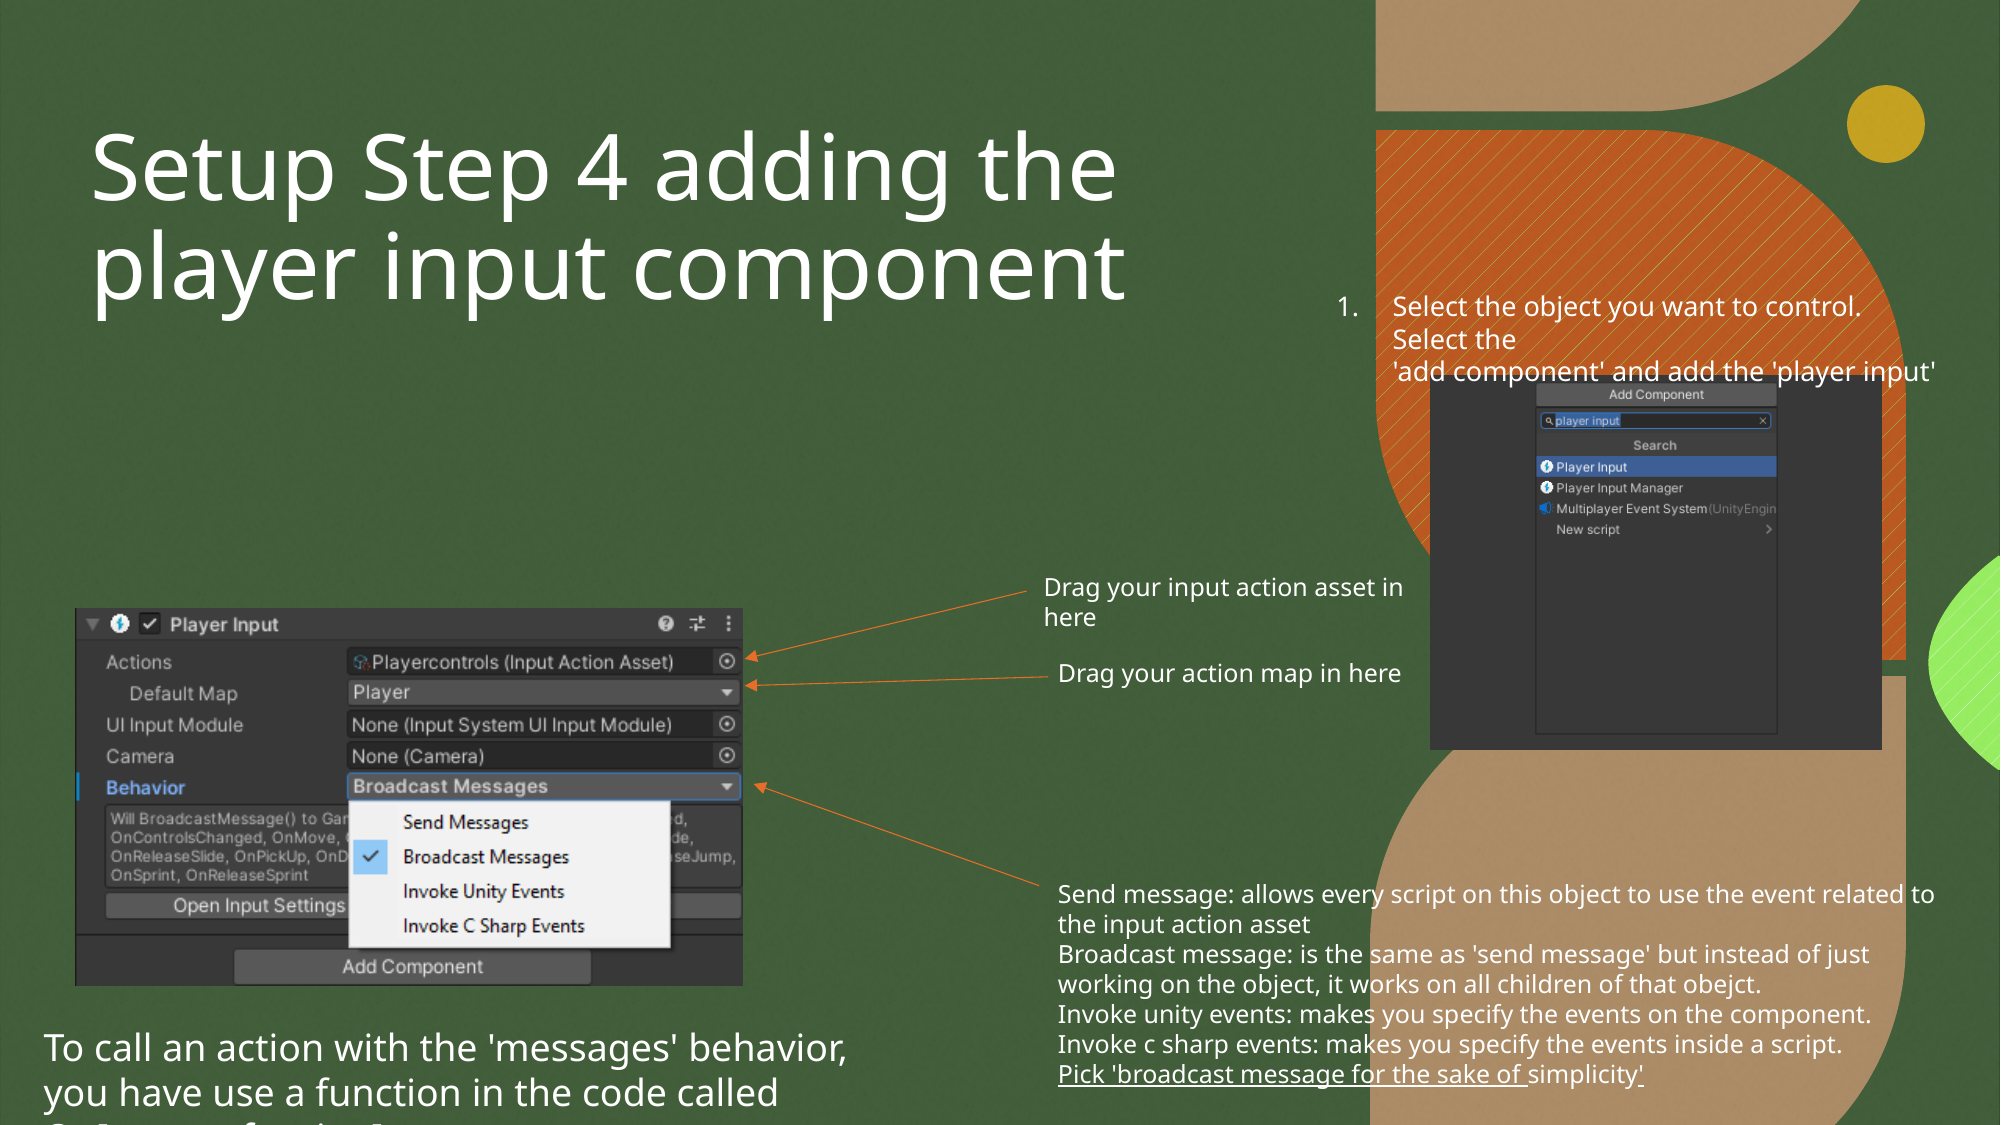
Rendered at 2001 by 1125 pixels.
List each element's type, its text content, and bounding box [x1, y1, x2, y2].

text_box Drag your action map in here [1042, 650, 1430, 695]
text_box Send message: allows every script on this object to use the event related to the input action asset Broadcast message: is the same as 'send message' but instead of just working on the object, it works on all children of that obejct. Invoke unity events: makes you specify the events on the component. Invoke c sharp events: makes you specify the events inside a script. Pick 'broadcast message for the sake of simplicity' [1042, 871, 1954, 1096]
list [1430, 375, 1882, 750]
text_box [744, 676, 1049, 686]
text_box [744, 591, 1027, 659]
picture [75, 608, 743, 986]
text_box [753, 783, 1040, 886]
title Setup Step 4 adding the player input component [75, 109, 1336, 327]
text_box To call an action with the 'messages' behavior, you have use a function in the code called On[name of action] [28, 1015, 916, 1125]
text_box Drag your input action asset in here [1028, 564, 1429, 640]
text_box Select the object you want to control. Select the 'add component' and add the 'player input' [1321, 282, 1954, 395]
